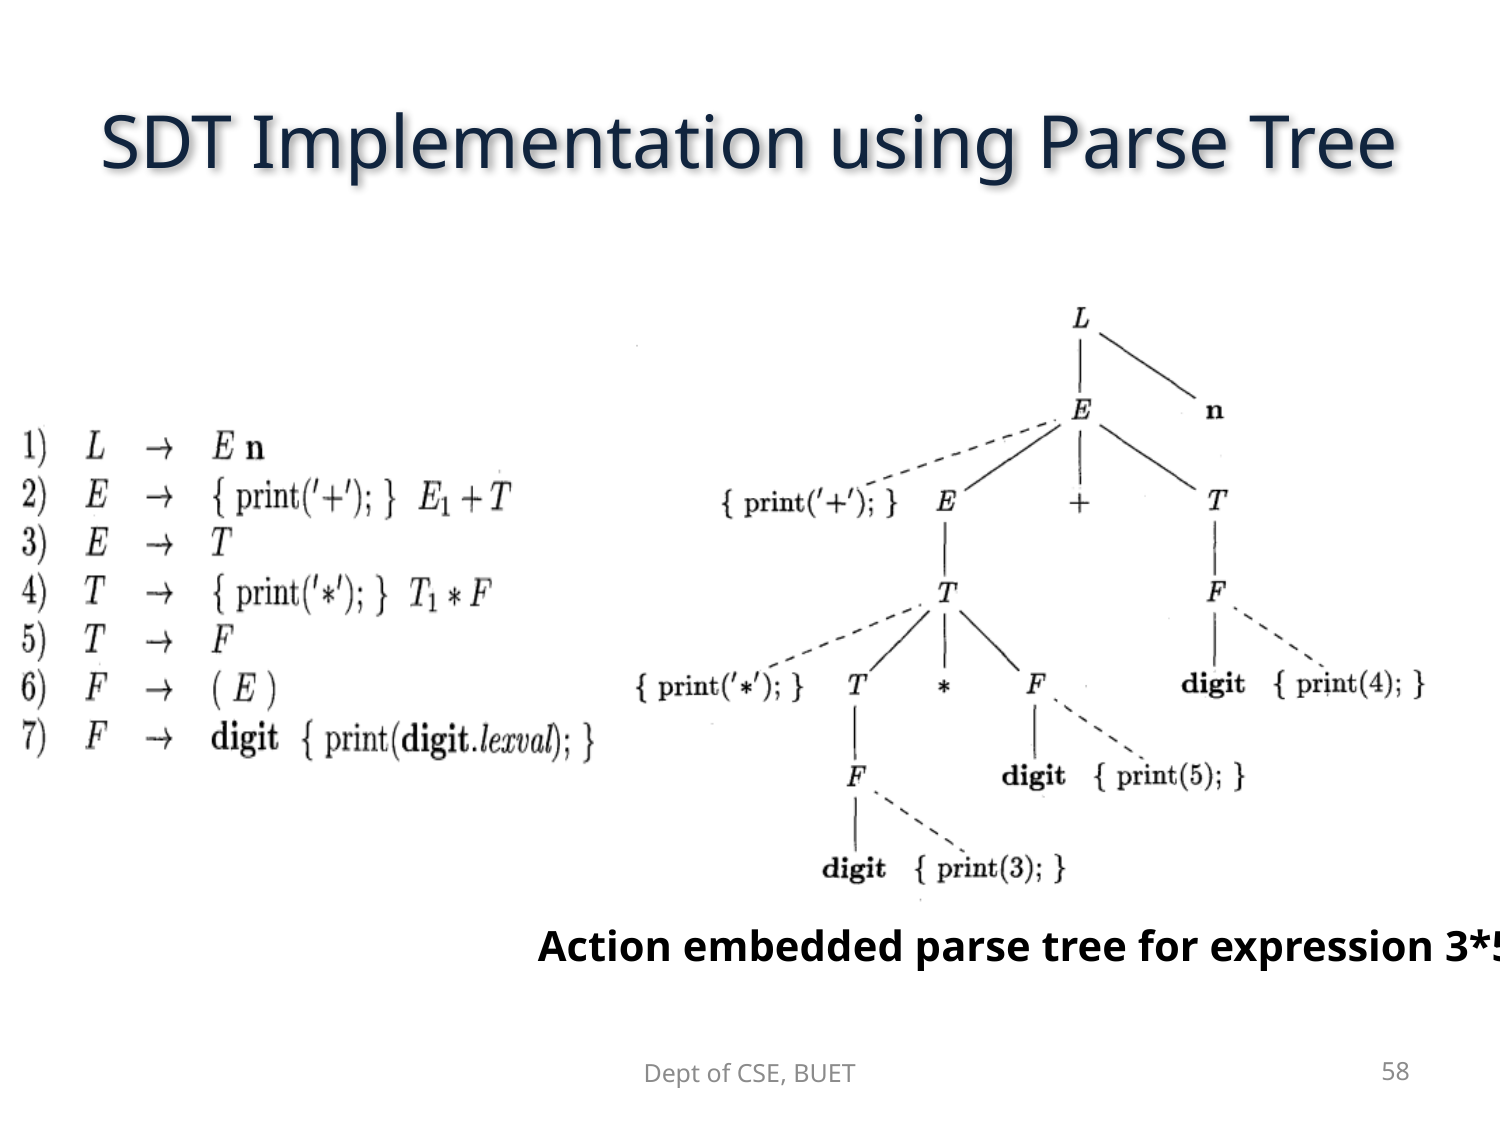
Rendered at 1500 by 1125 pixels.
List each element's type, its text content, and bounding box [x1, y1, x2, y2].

text_box Action embedded parse tree for expression 3*5+4 [523, 912, 1500, 978]
footer Dept of CSE, BUET [512, 1042, 988, 1103]
title SDT Implementation using Parse Tree [75, 45, 1425, 233]
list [599, 282, 1473, 913]
slide_number 58 [1074, 1042, 1425, 1103]
picture [0, 401, 599, 801]
